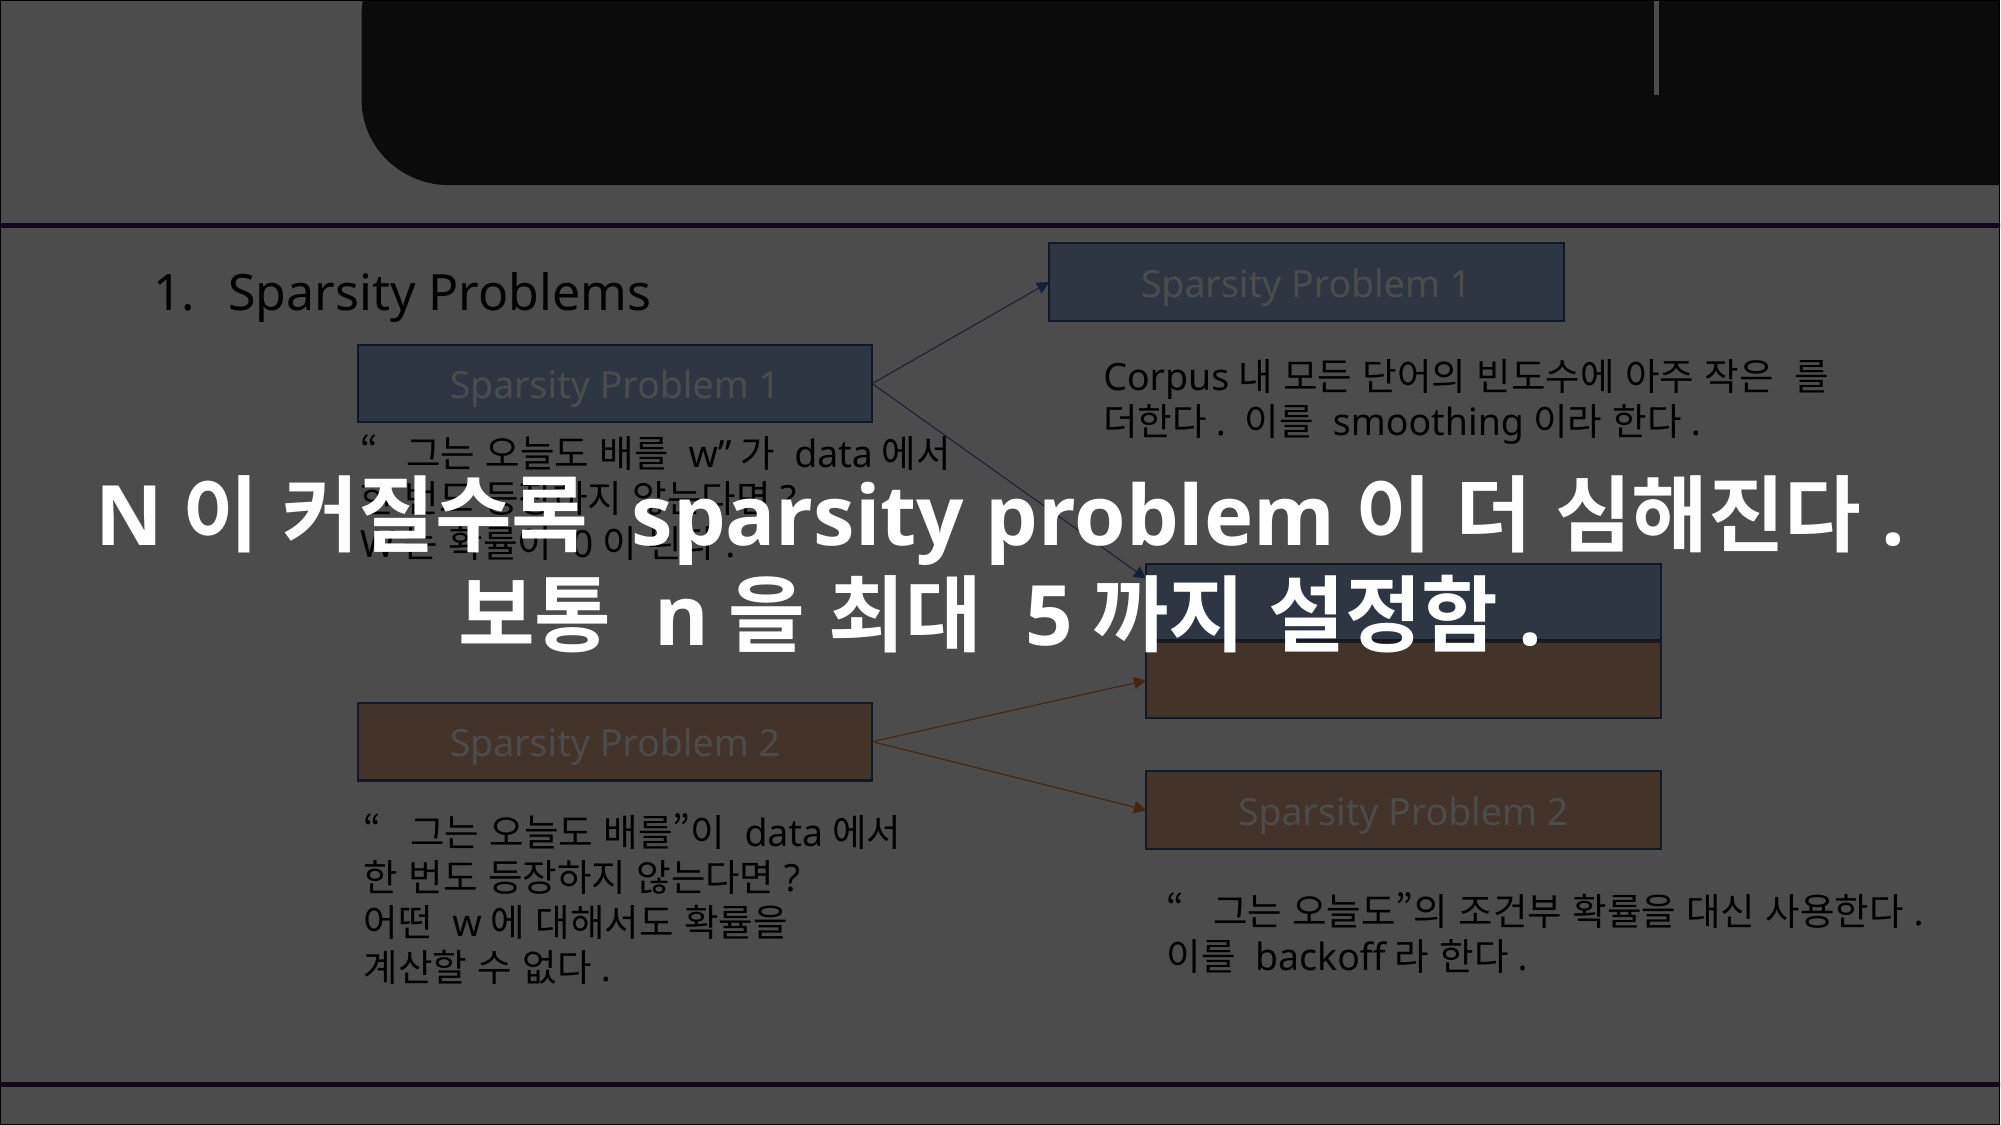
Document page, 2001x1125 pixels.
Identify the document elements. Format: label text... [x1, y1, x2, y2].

text_box N이 커질수록 sparsity problem이 더 심해진다. 보통 n을 최대 5까지 설정함. [0, 0, 2000, 1125]
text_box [872, 282, 1050, 384]
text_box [872, 383, 1147, 579]
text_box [872, 741, 1147, 811]
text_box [872, 680, 1147, 741]
